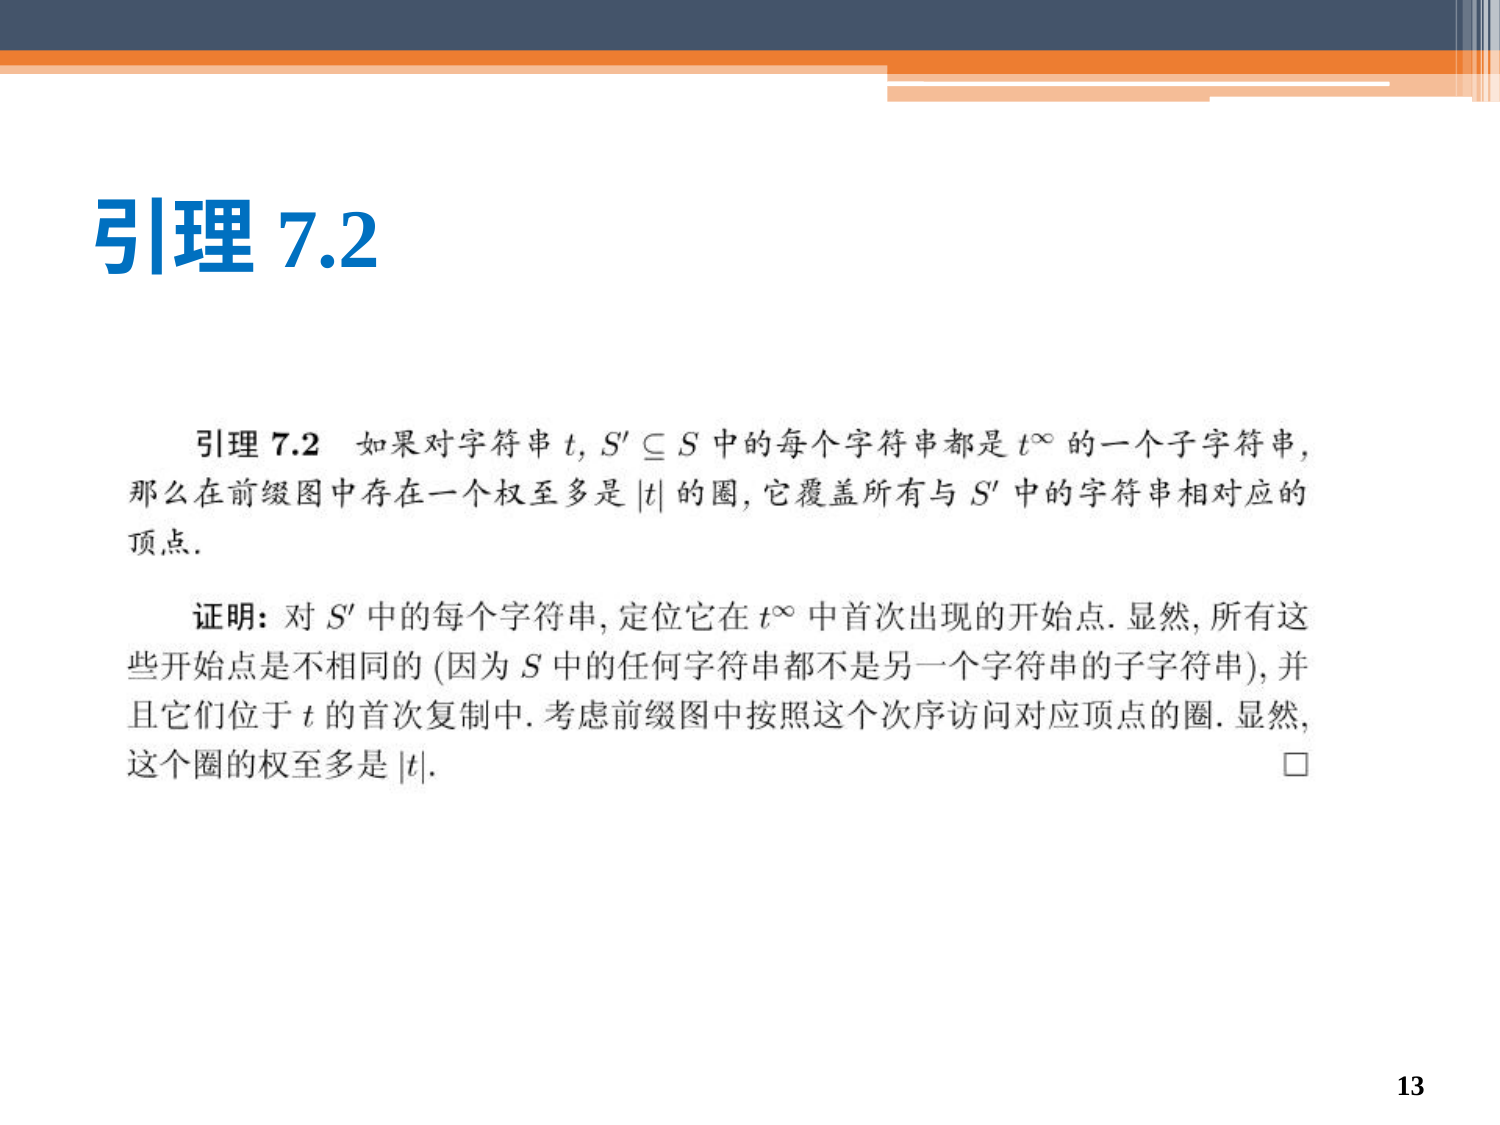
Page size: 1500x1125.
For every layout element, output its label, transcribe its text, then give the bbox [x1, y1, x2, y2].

title 引理7.2 [75, 146, 1425, 322]
slide_number 13 [1348, 1048, 1474, 1109]
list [102, 401, 1349, 803]
